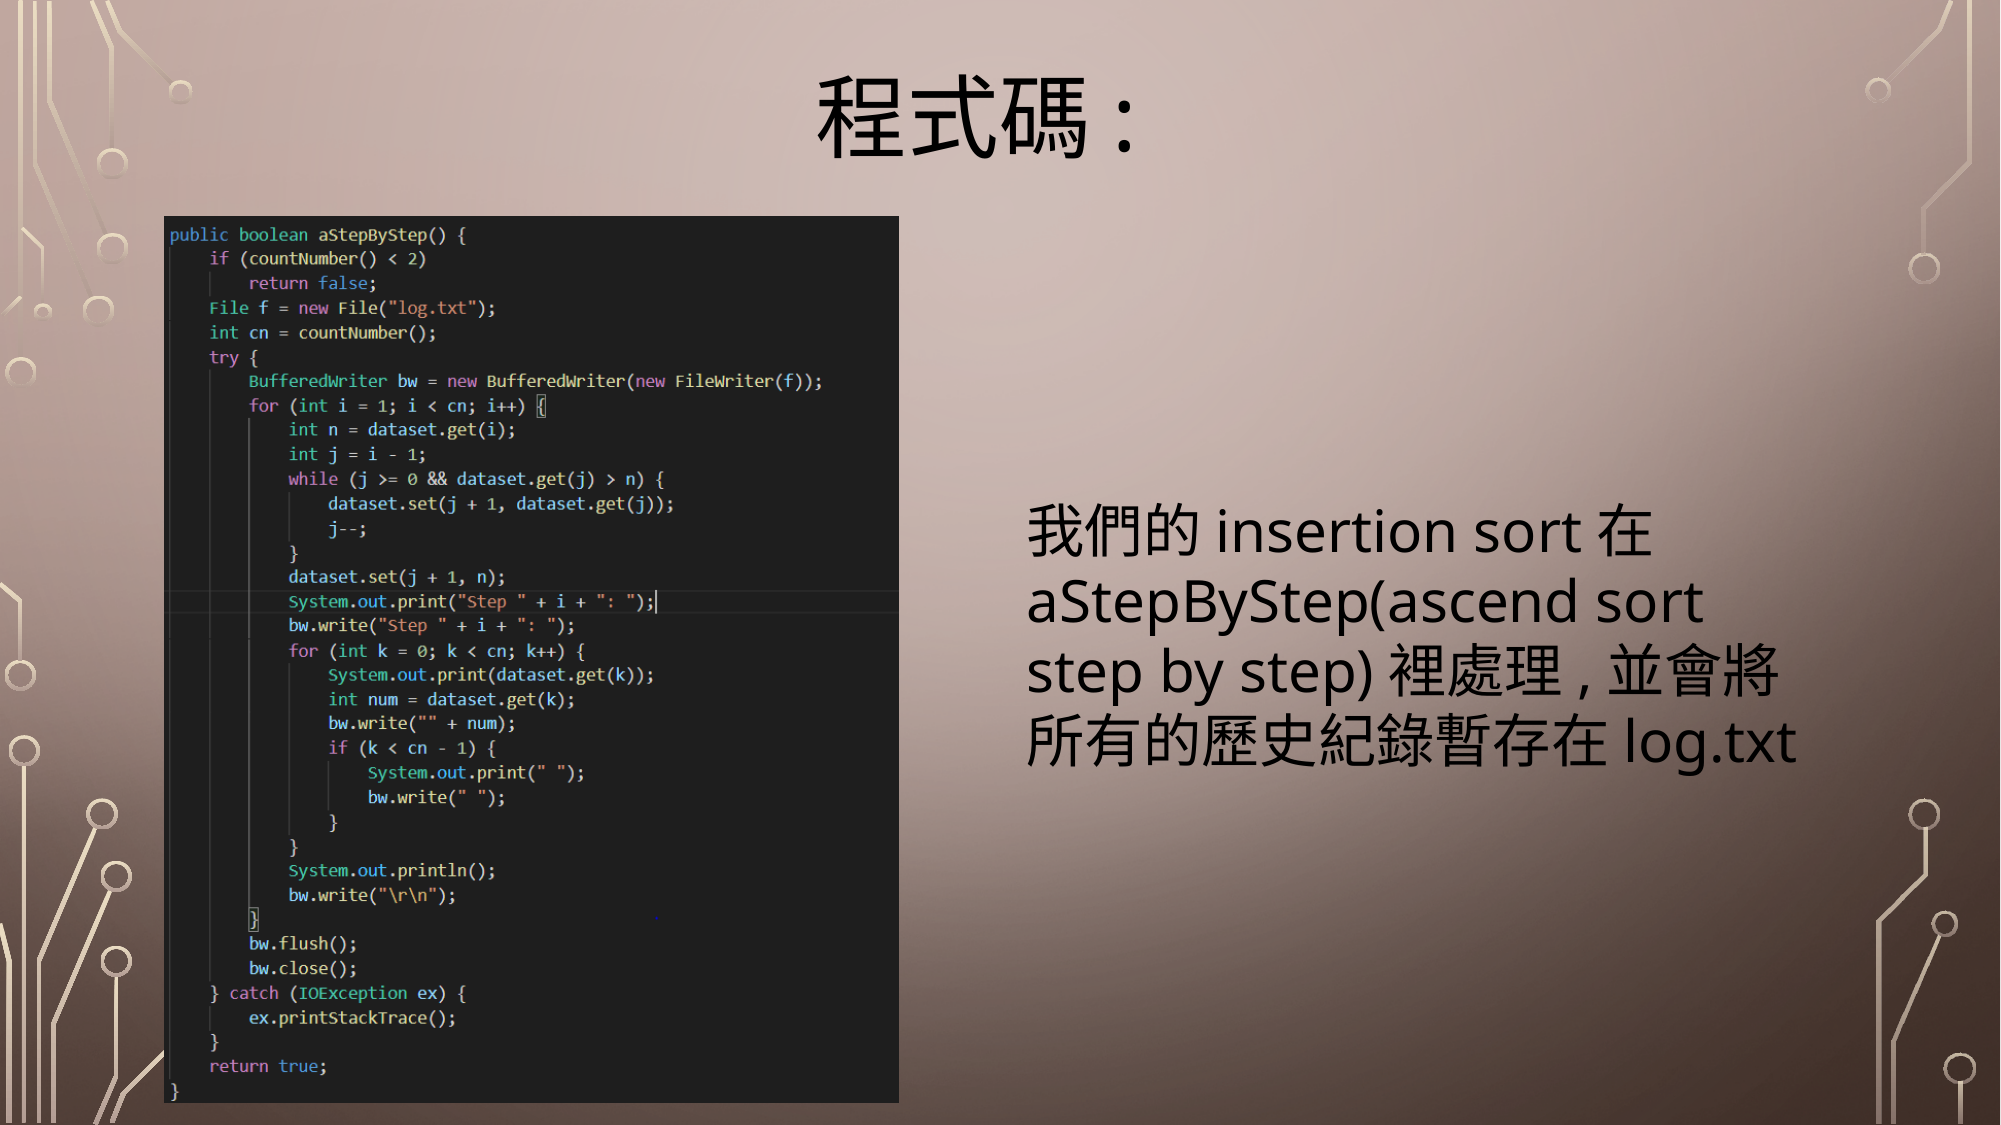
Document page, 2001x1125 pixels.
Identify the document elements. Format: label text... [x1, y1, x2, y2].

title 程式碼: [164, 0, 1790, 243]
picture [163, 216, 899, 1103]
text_box 我們的insertion sort在aStepByStep(ascend sort step by step)裡處理,並會將所有的歷史紀錄暫存在log.txt [1011, 487, 1825, 782]
